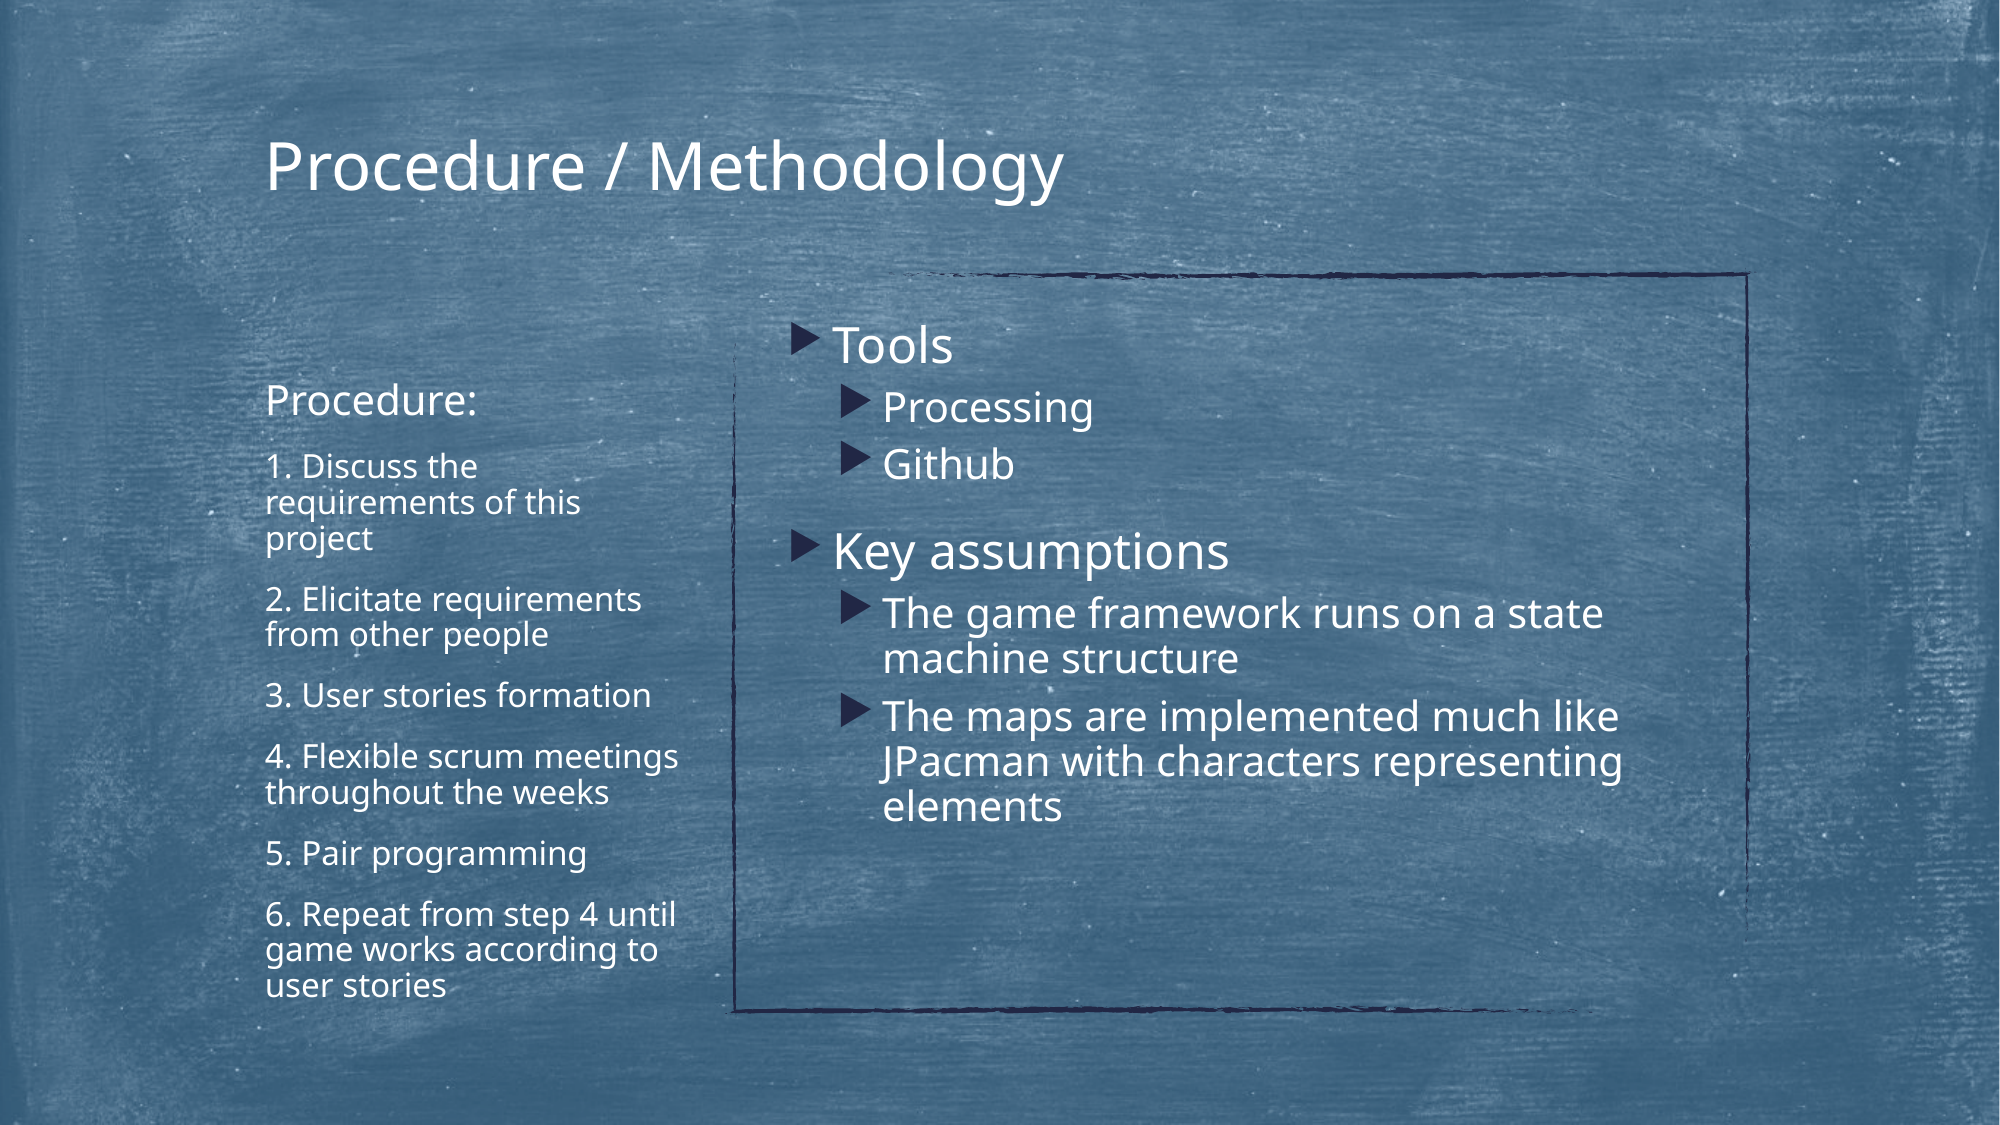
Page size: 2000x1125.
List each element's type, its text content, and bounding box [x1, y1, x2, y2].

list Tools Processing Github Key assumptions The game framework runs on a state machine structure The maps are implemented much like JPacman with characters representing elements [772, 312, 1703, 975]
title Procedure / Methodology [249, 45, 1750, 213]
list Procedure: 1. Discuss the requirements of this project 2. Elicitate requirements from other people 3. User stories formation 4. Flexible scrum meetings throughout the weeks 5. Pair programming 6. Repeat from step 4 until game works according to user stories [249, 262, 700, 1013]
